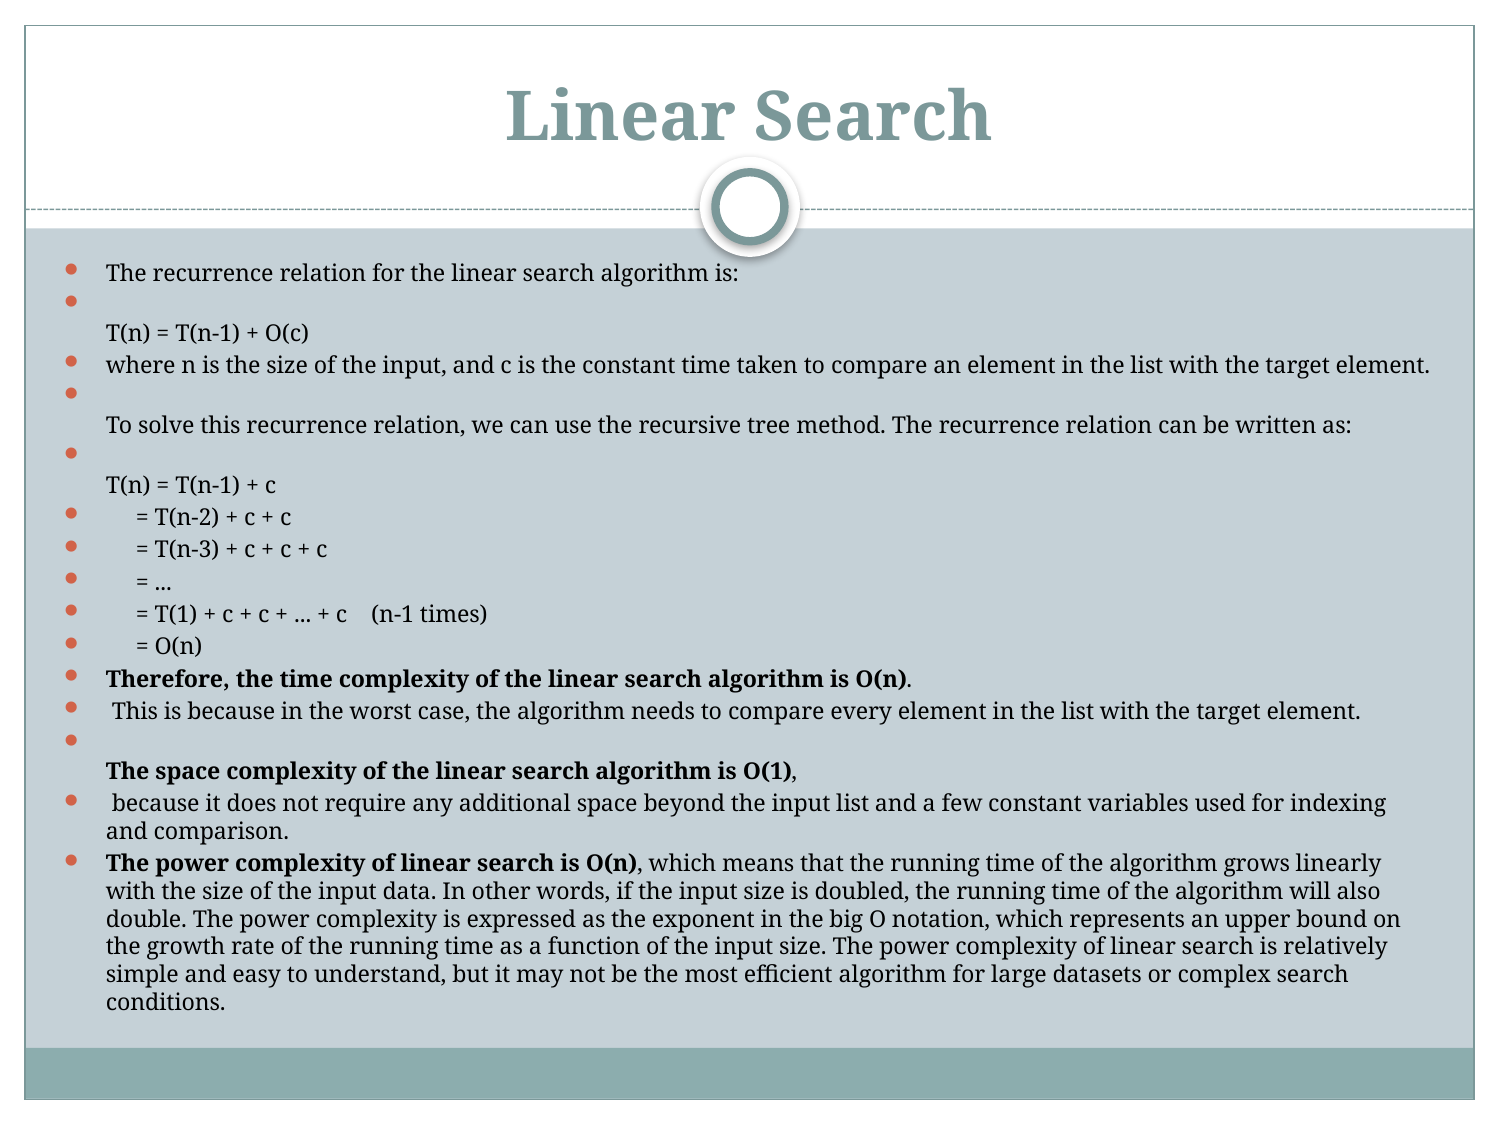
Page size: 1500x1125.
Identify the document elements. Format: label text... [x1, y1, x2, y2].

title Linear Search [49, 37, 1450, 162]
list The recurrence relation for the linear search algorithm is: T(n) = T(n-1) + O(c) where n is the size of the input, and c is the constant time taken to compare an element in the list with the target element. To solve this recurrence relation, we can use the recursive tree method. The recurrence relation can be written as: T(n) = T(n-1) + c = T(n-2) + c + c = T(n-3) + c + c + c = ... = T(1) + c + c + ... + c (n-1 times) = O(n) Therefore, the time complexity of the linear search algorithm is O(n). This is because in the worst case, the algorithm needs to compare every element in the list with the target element. The space complexity of the linear search algorithm is O(1), because it does not require any additional space beyond the input list and a few constant variables used for indexing and comparison. The power complexity of linear search is O(n), which means that the running time of the algorithm grows linearly with the size of the input data. In other words, if the input size is doubled, the running time of the algorithm will also double. The power complexity is expressed as the exponent in the big O notation, which represents an upper bound on the growth rate of the running time as a function of the input size. The power complexity of linear search is relatively simple and easy to understand, but it may not be the most efficient algorithm for large datasets or complex search conditions. [49, 250, 1445, 1067]
